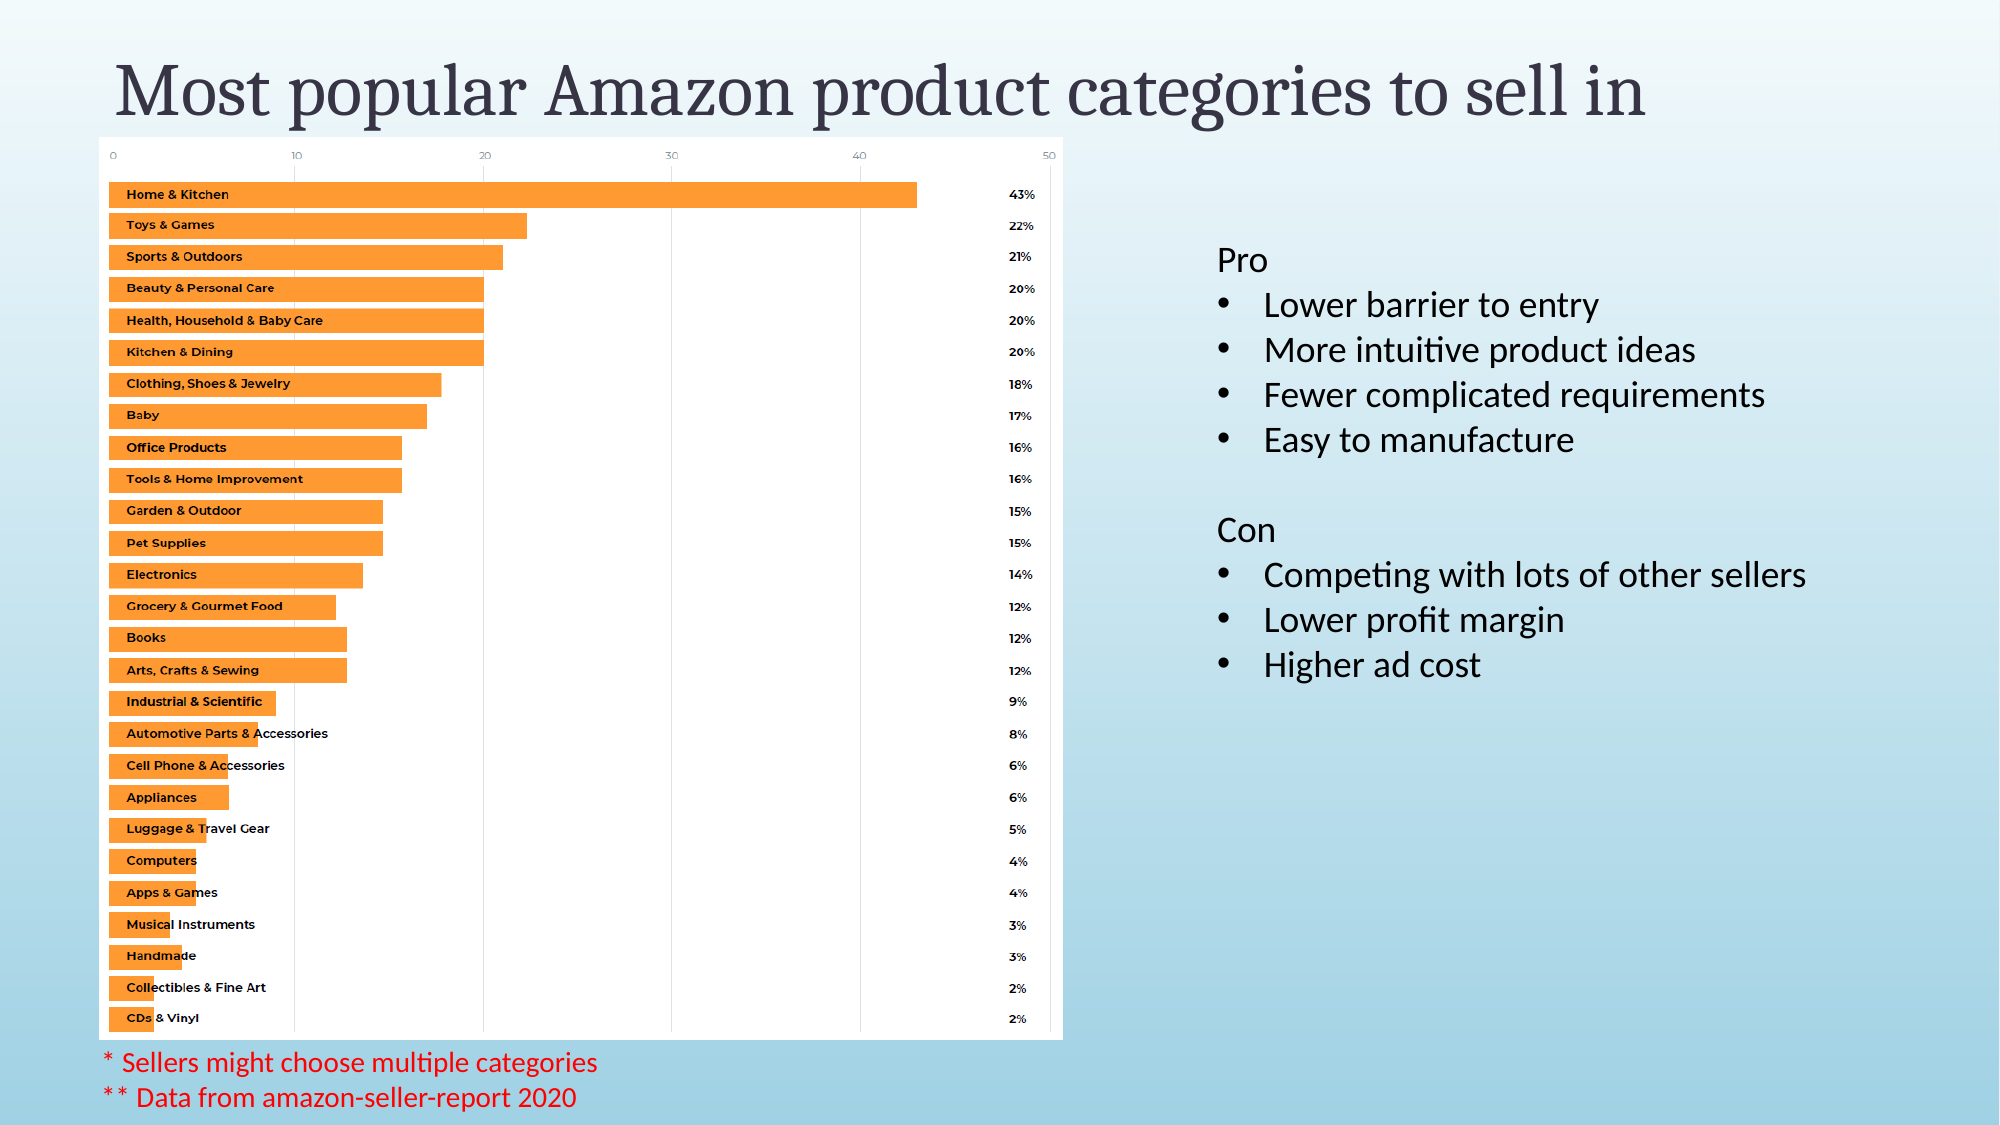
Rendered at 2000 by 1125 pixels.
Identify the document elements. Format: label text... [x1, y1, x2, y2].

title Most popular Amazon product categories to sell in [99, 24, 1900, 138]
picture [99, 137, 1063, 1040]
text_box Pro Lower barrier to entry More intuitive product ideas Fewer complicated requirements Easy to manufacture Con Competing with lots of other sellers Lower profit margin Higher ad cost [1187, 227, 1838, 738]
text_box * Sellers might choose multiple categories ** Data from amazon-seller-report 2020 [0, 1036, 788, 1121]
